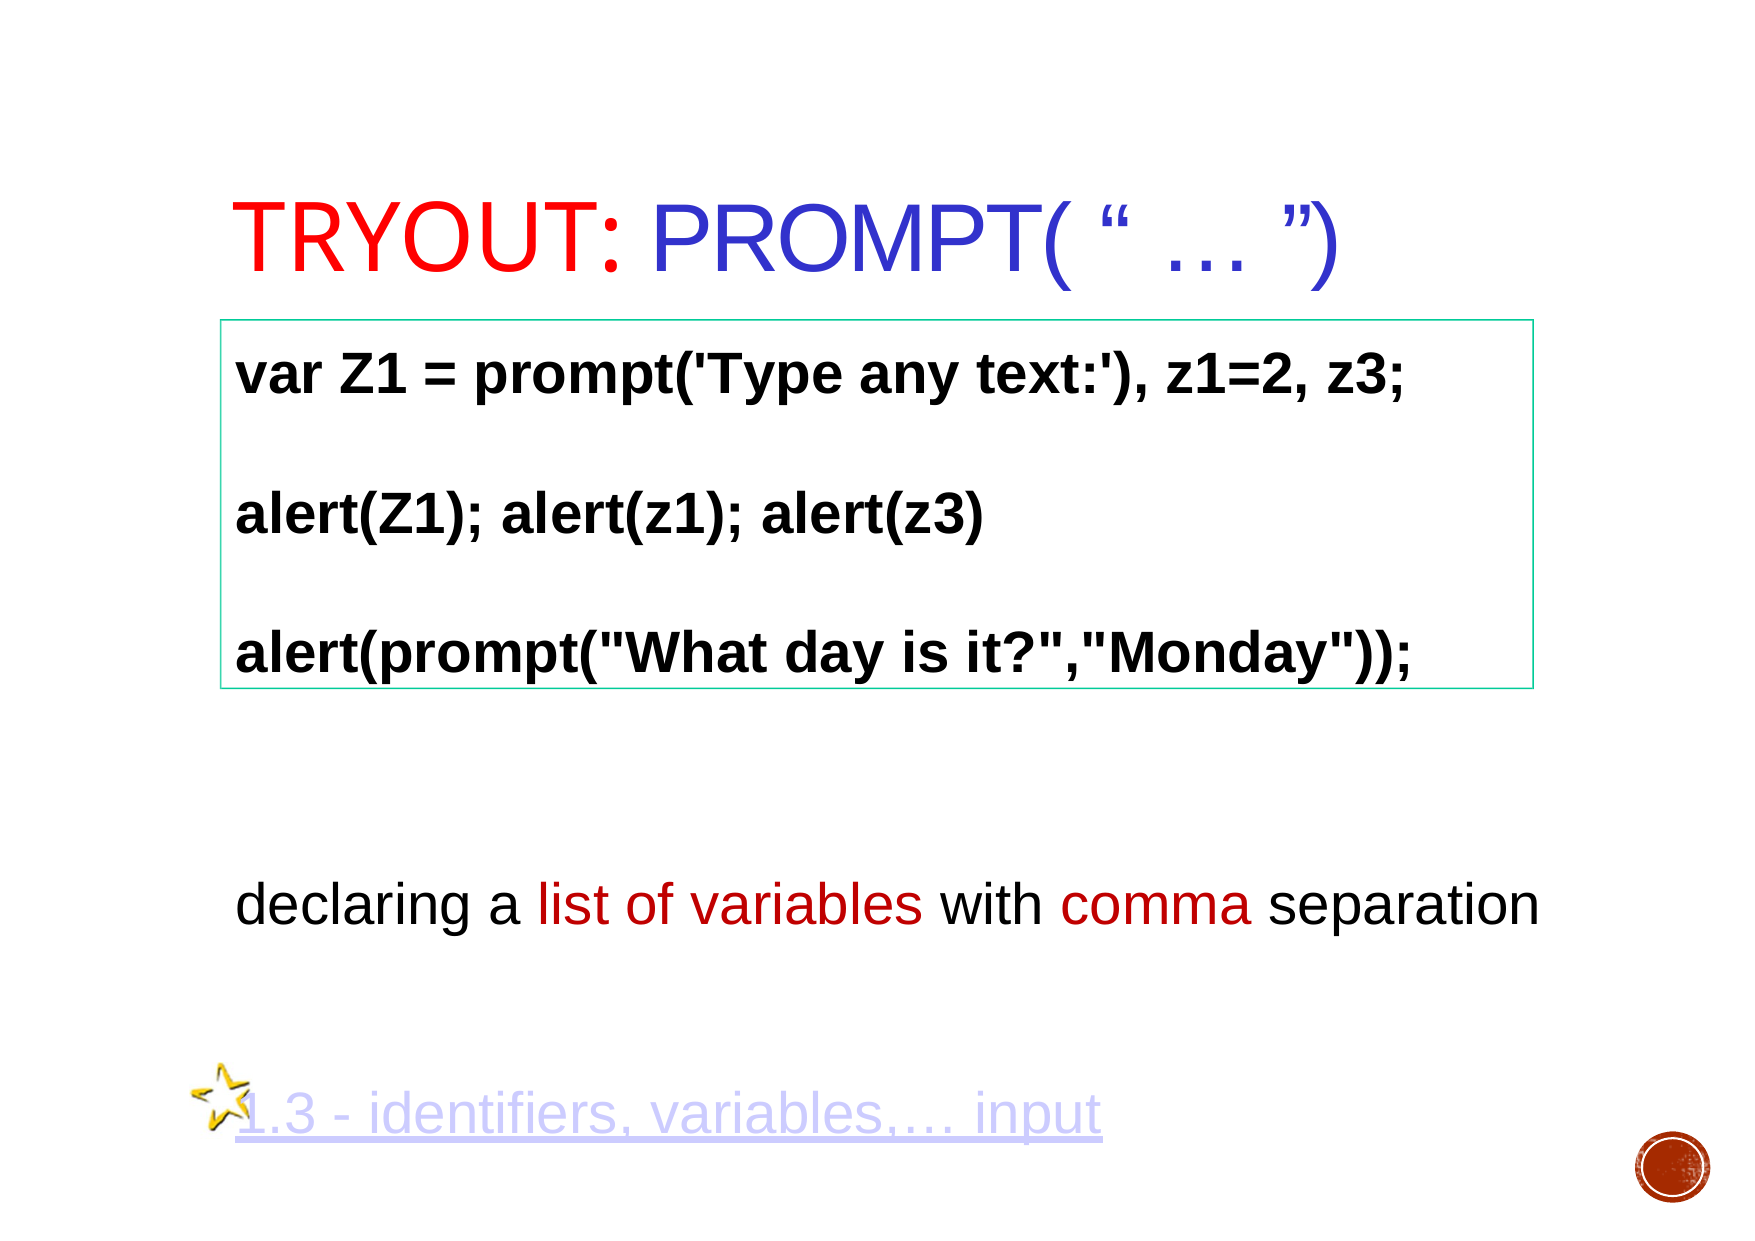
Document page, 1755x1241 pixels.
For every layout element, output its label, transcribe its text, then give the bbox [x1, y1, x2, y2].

text_box [189, 1062, 233, 1139]
text_box var Z1 = prompt('Type any text:'), z1=2, z3; alert(Z1); alert(z1); alert(z3) alert(prompt("What day is it?","Monday")); [233, 334, 1419, 685]
text_box declaring a list of variables with comma separation 1.3 - identifiers, variables,… input [233, 866, 1544, 1145]
title Tryout: prompt( “ … ”) [131, 129, 1623, 337]
text_box [219, 319, 1534, 690]
